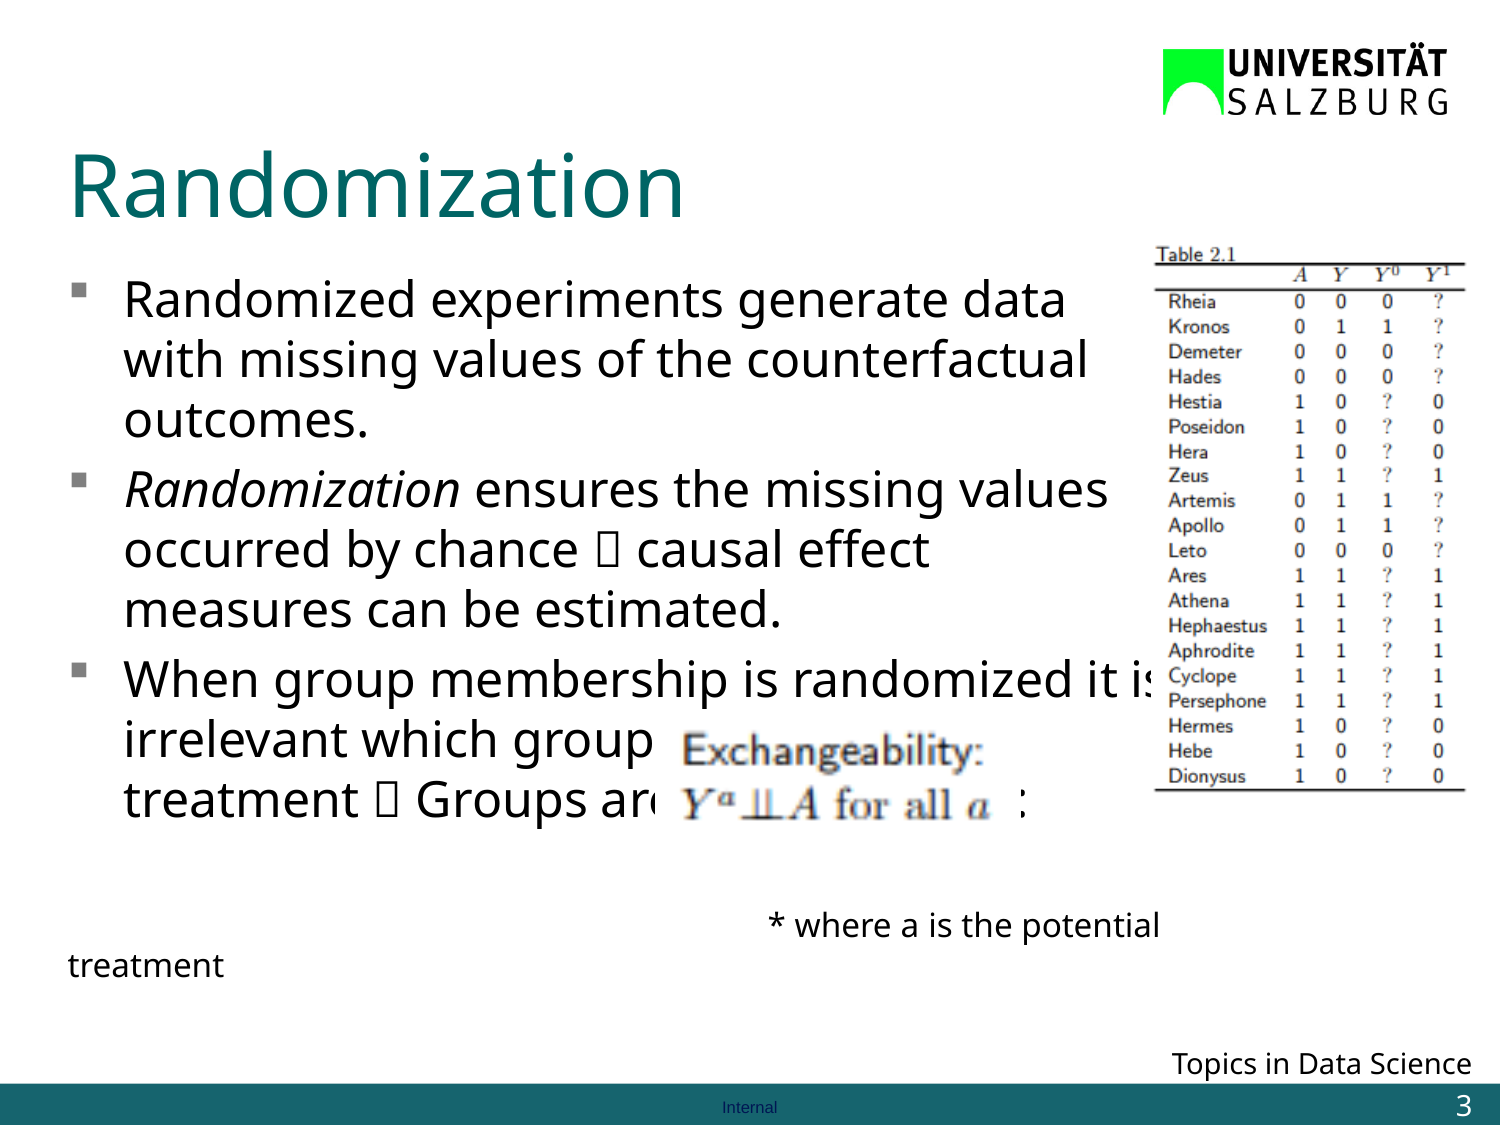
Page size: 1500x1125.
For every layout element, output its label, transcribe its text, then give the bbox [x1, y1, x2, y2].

picture [1151, 238, 1468, 797]
footer Topics in Data Science [50, 1037, 1488, 1088]
title Randomization [67, 130, 1343, 267]
picture [655, 715, 1021, 858]
picture [1163, 42, 1447, 115]
list Randomized experiments generate data with missing values of the counterfactual outcomes. Randomization ensures the missing values occurred by chance  causal effect measures can be estimated. When group membership is randomized it is irrelevant which group received the treatment  Groups are exchangeable: * where a is the potential treatment [67, 267, 1170, 942]
slide_number 3 [1175, 1088, 1488, 1125]
